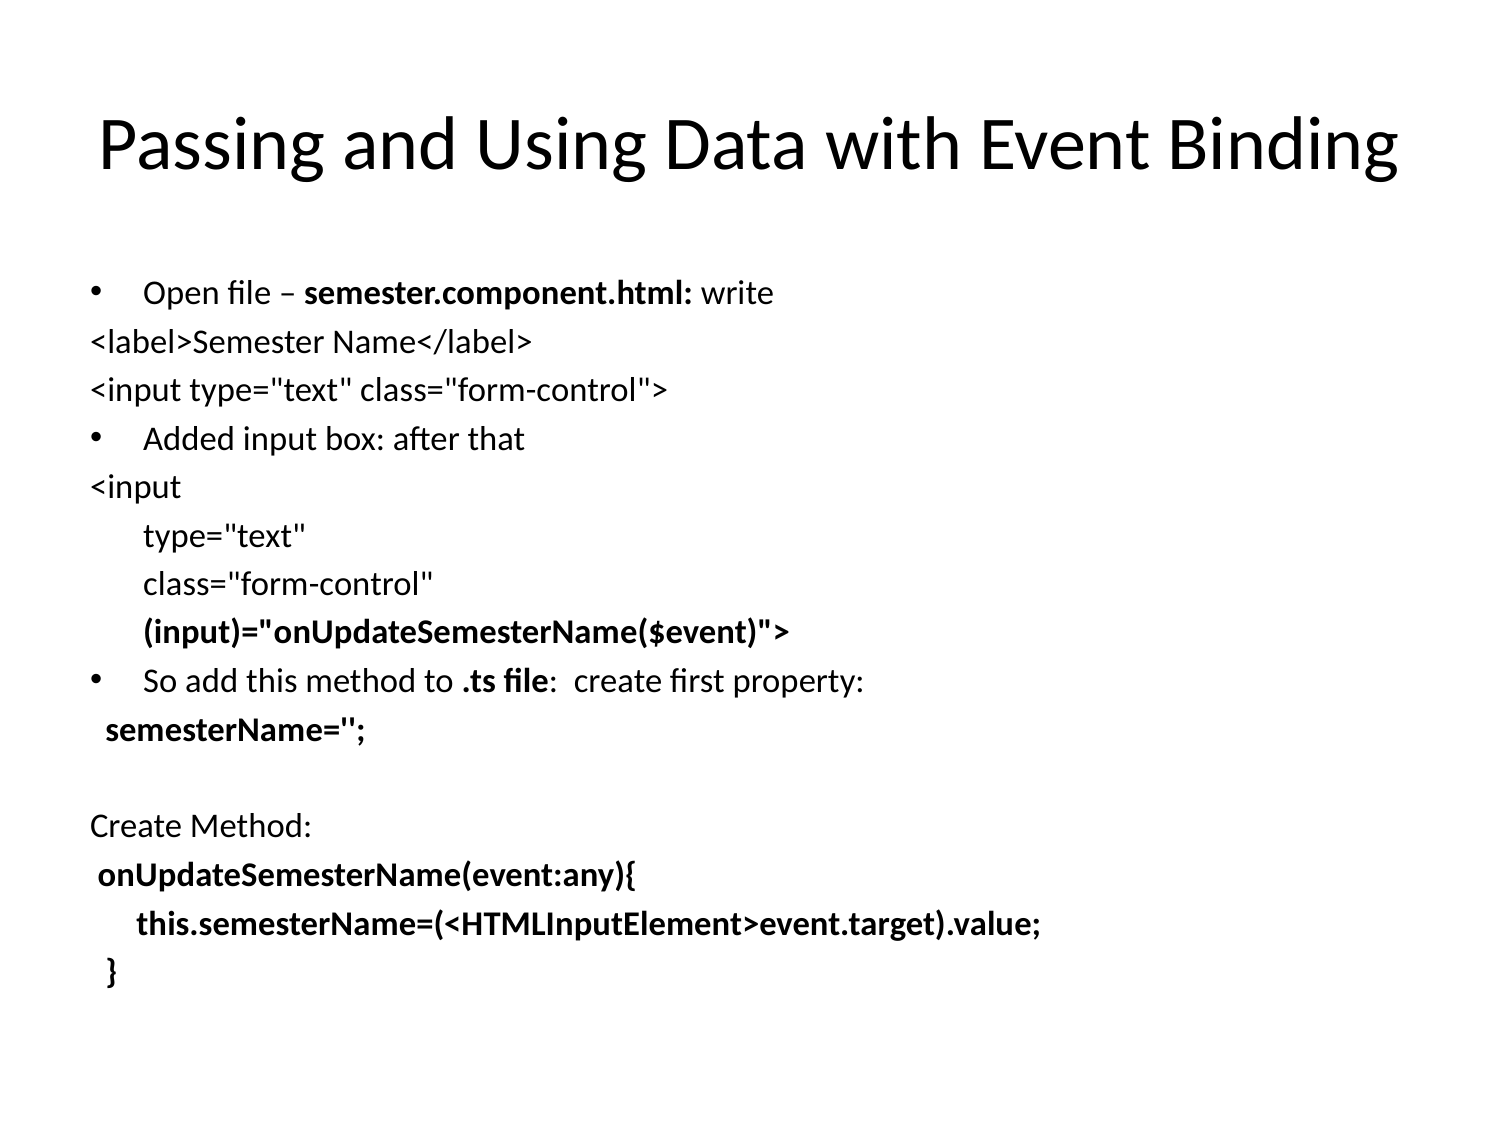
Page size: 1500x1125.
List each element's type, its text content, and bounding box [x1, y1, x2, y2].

list Open file – semester.component.html: write <label>Semester Name</label> <input type="text" class="form-control"> Added input box: after that <input type="text" class="form-control" (input)="onUpdateSemesterName($event)"> So add this method to .ts file: create first property: semesterName=''; Create Method: onUpdateSemesterName(event:any){ this.semesterName=(<HTMLInputElement>event.target).value; } [75, 262, 1425, 1005]
title Passing and Using Data with Event Binding [75, 45, 1425, 233]
